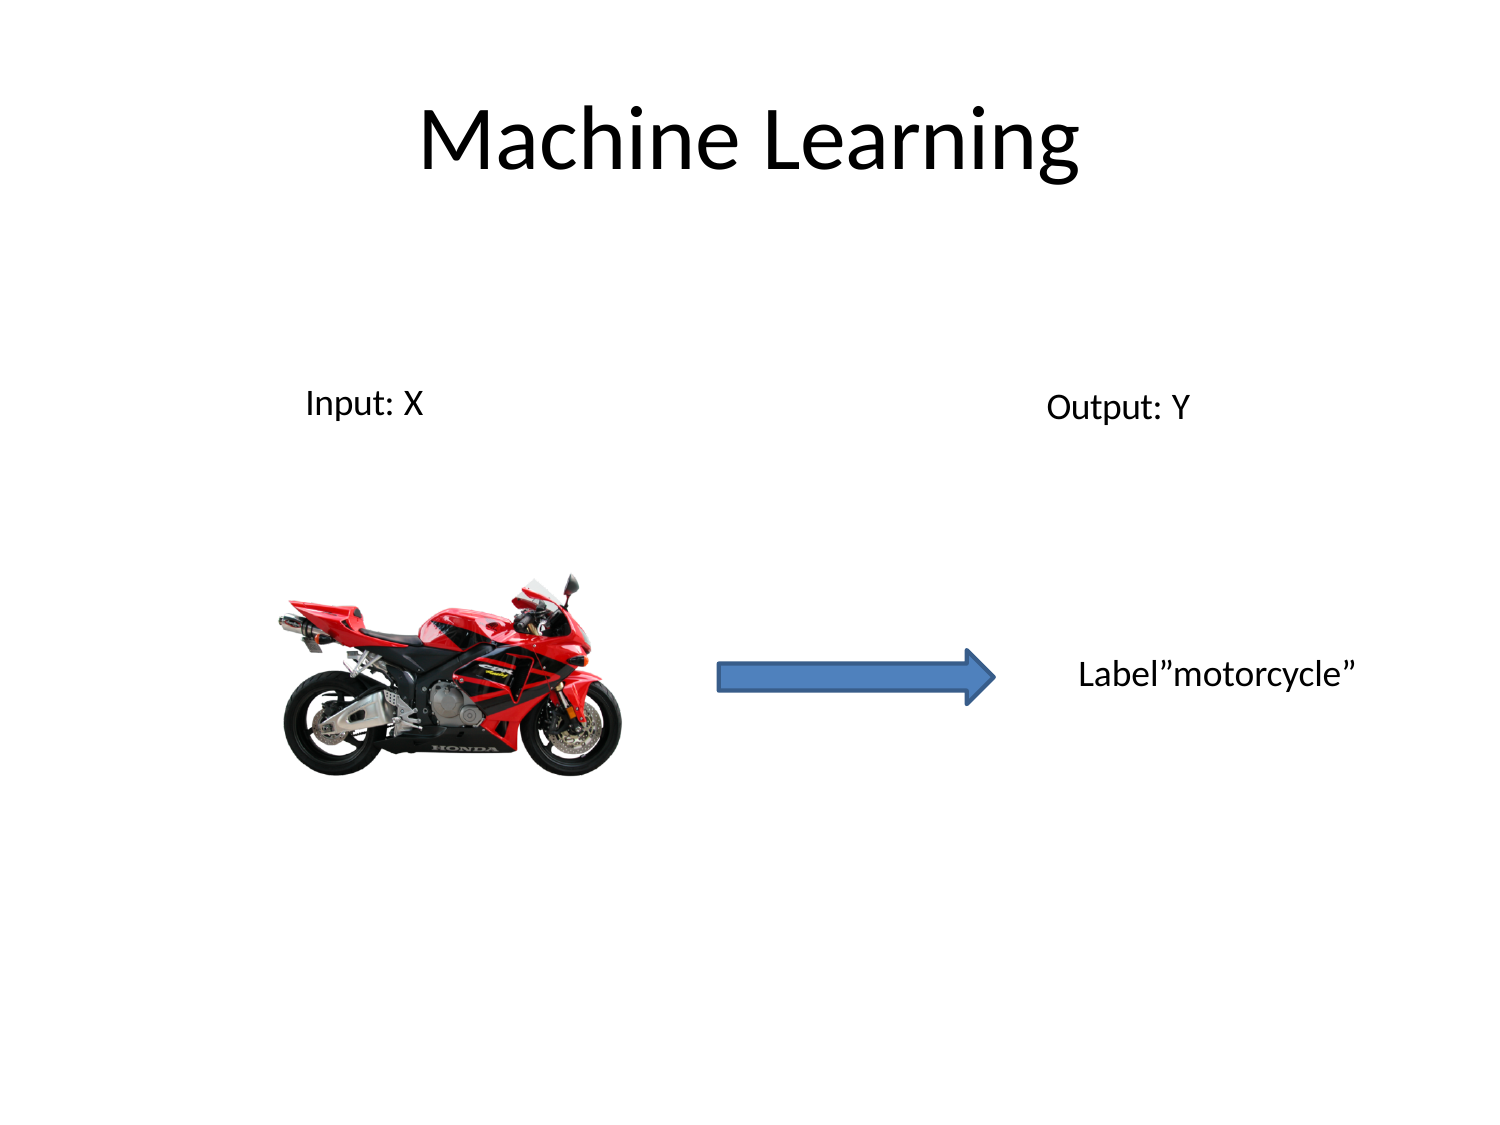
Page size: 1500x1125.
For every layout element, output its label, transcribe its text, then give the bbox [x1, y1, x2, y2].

text_box [275, 568, 625, 780]
text_box [718, 650, 994, 705]
text_box Label”motorcycle” [1076, 646, 1363, 694]
text_box Output: Y [1044, 380, 1195, 428]
title Machine Learning [415, 75, 1084, 266]
text_box Input: X [303, 376, 427, 424]
